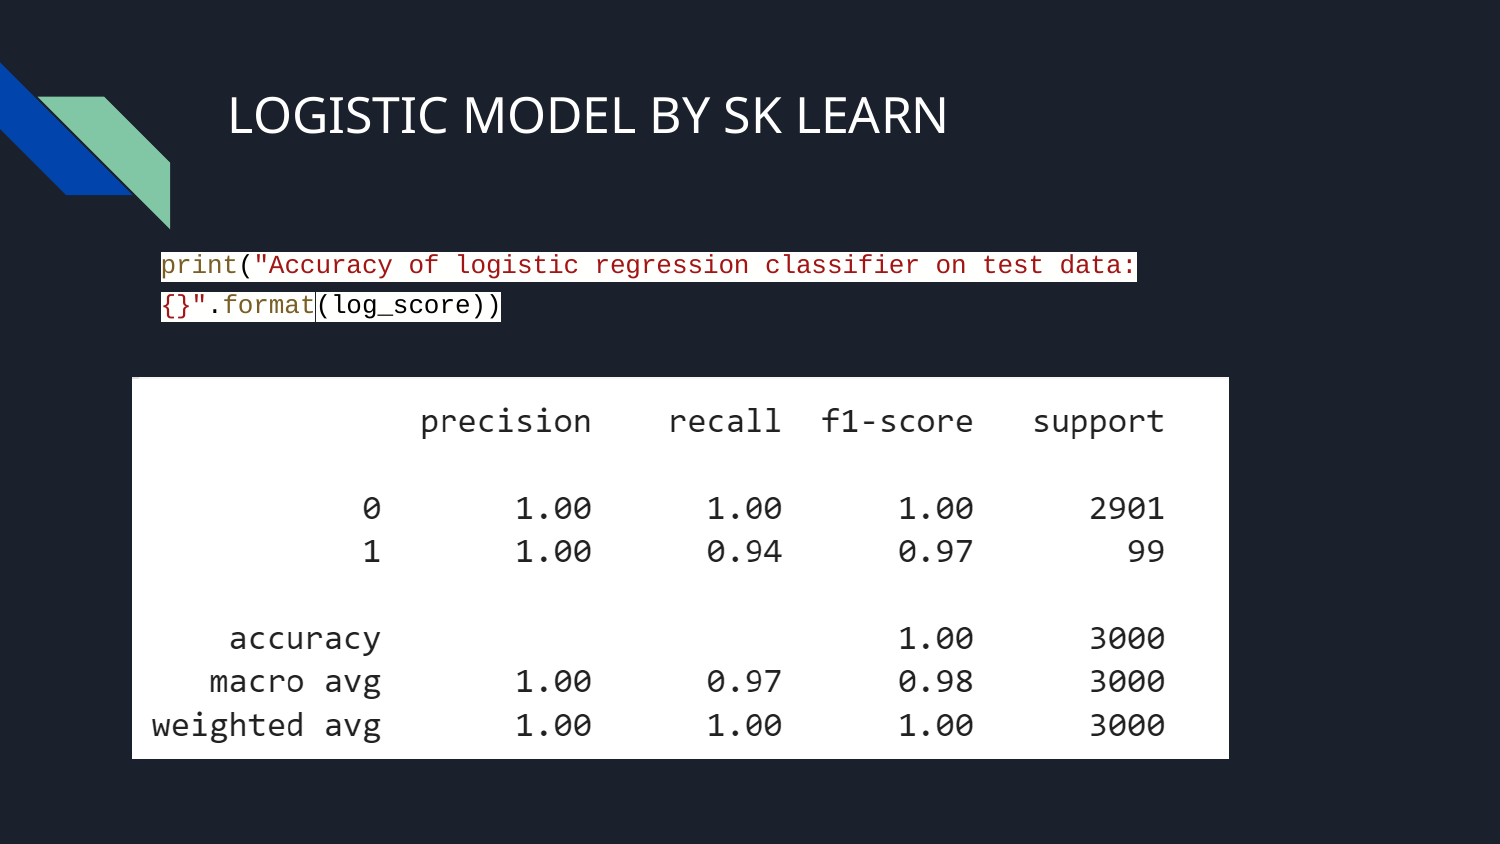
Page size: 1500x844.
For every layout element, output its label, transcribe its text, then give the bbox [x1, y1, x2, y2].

title LOGISTIC MODEL BY SK LEARN [212, 64, 1368, 215]
list print("Accuracy of logistic regression classifier on test data:{}".format(log_score)) [145, 226, 1301, 705]
picture [132, 377, 1229, 759]
